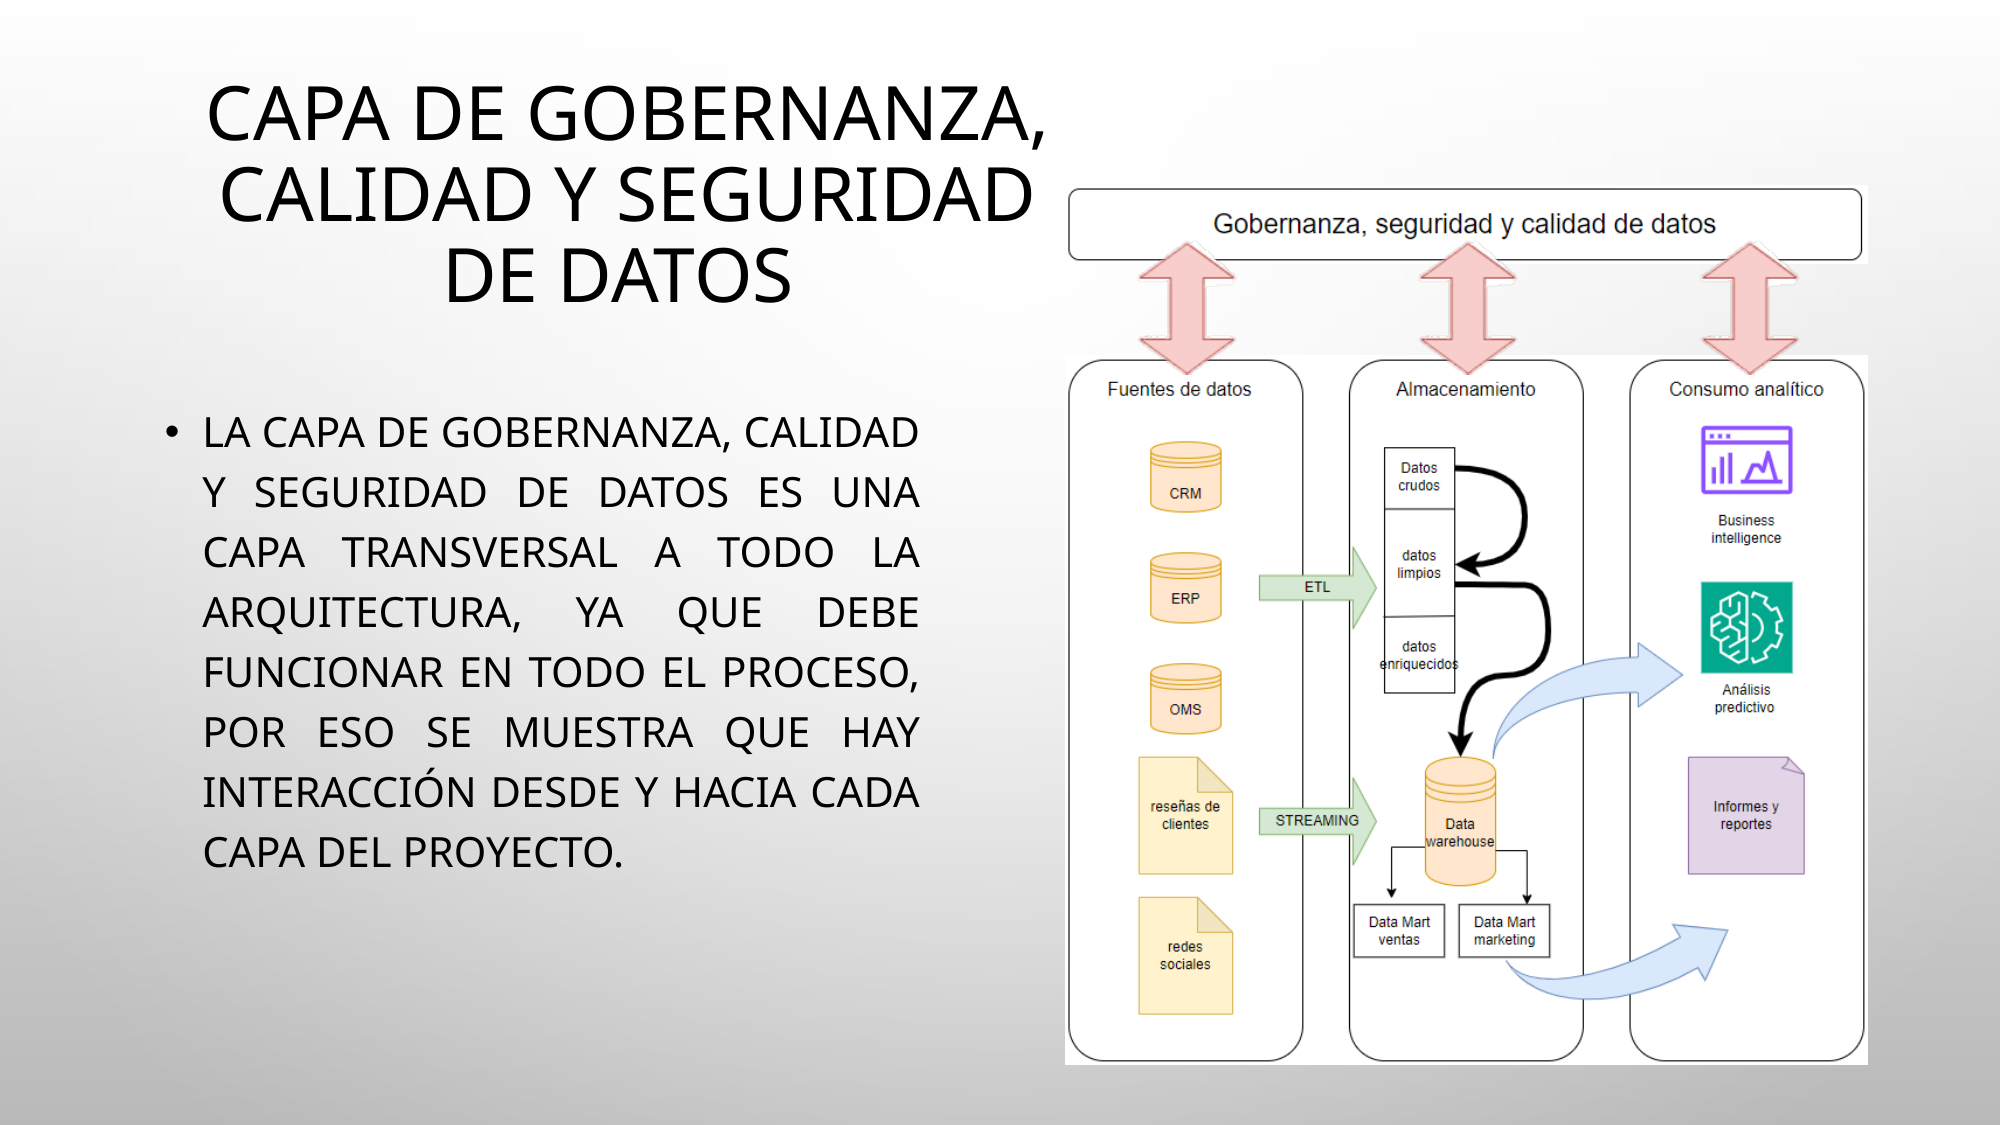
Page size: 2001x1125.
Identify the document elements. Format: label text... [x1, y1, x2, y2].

title Capa de gobernanza, calidad y seguridad de datos [149, 66, 1106, 329]
picture [0, 0, 2000, 1125]
list La capa de gobernanza, calidad y seguridad de datos es una capa transversal a todo la arquitectura, ya que debe funcionar en todo el proceso, por eso se muestra que hay interacción desde y hacia cada capa del proyecto. [149, 388, 936, 950]
